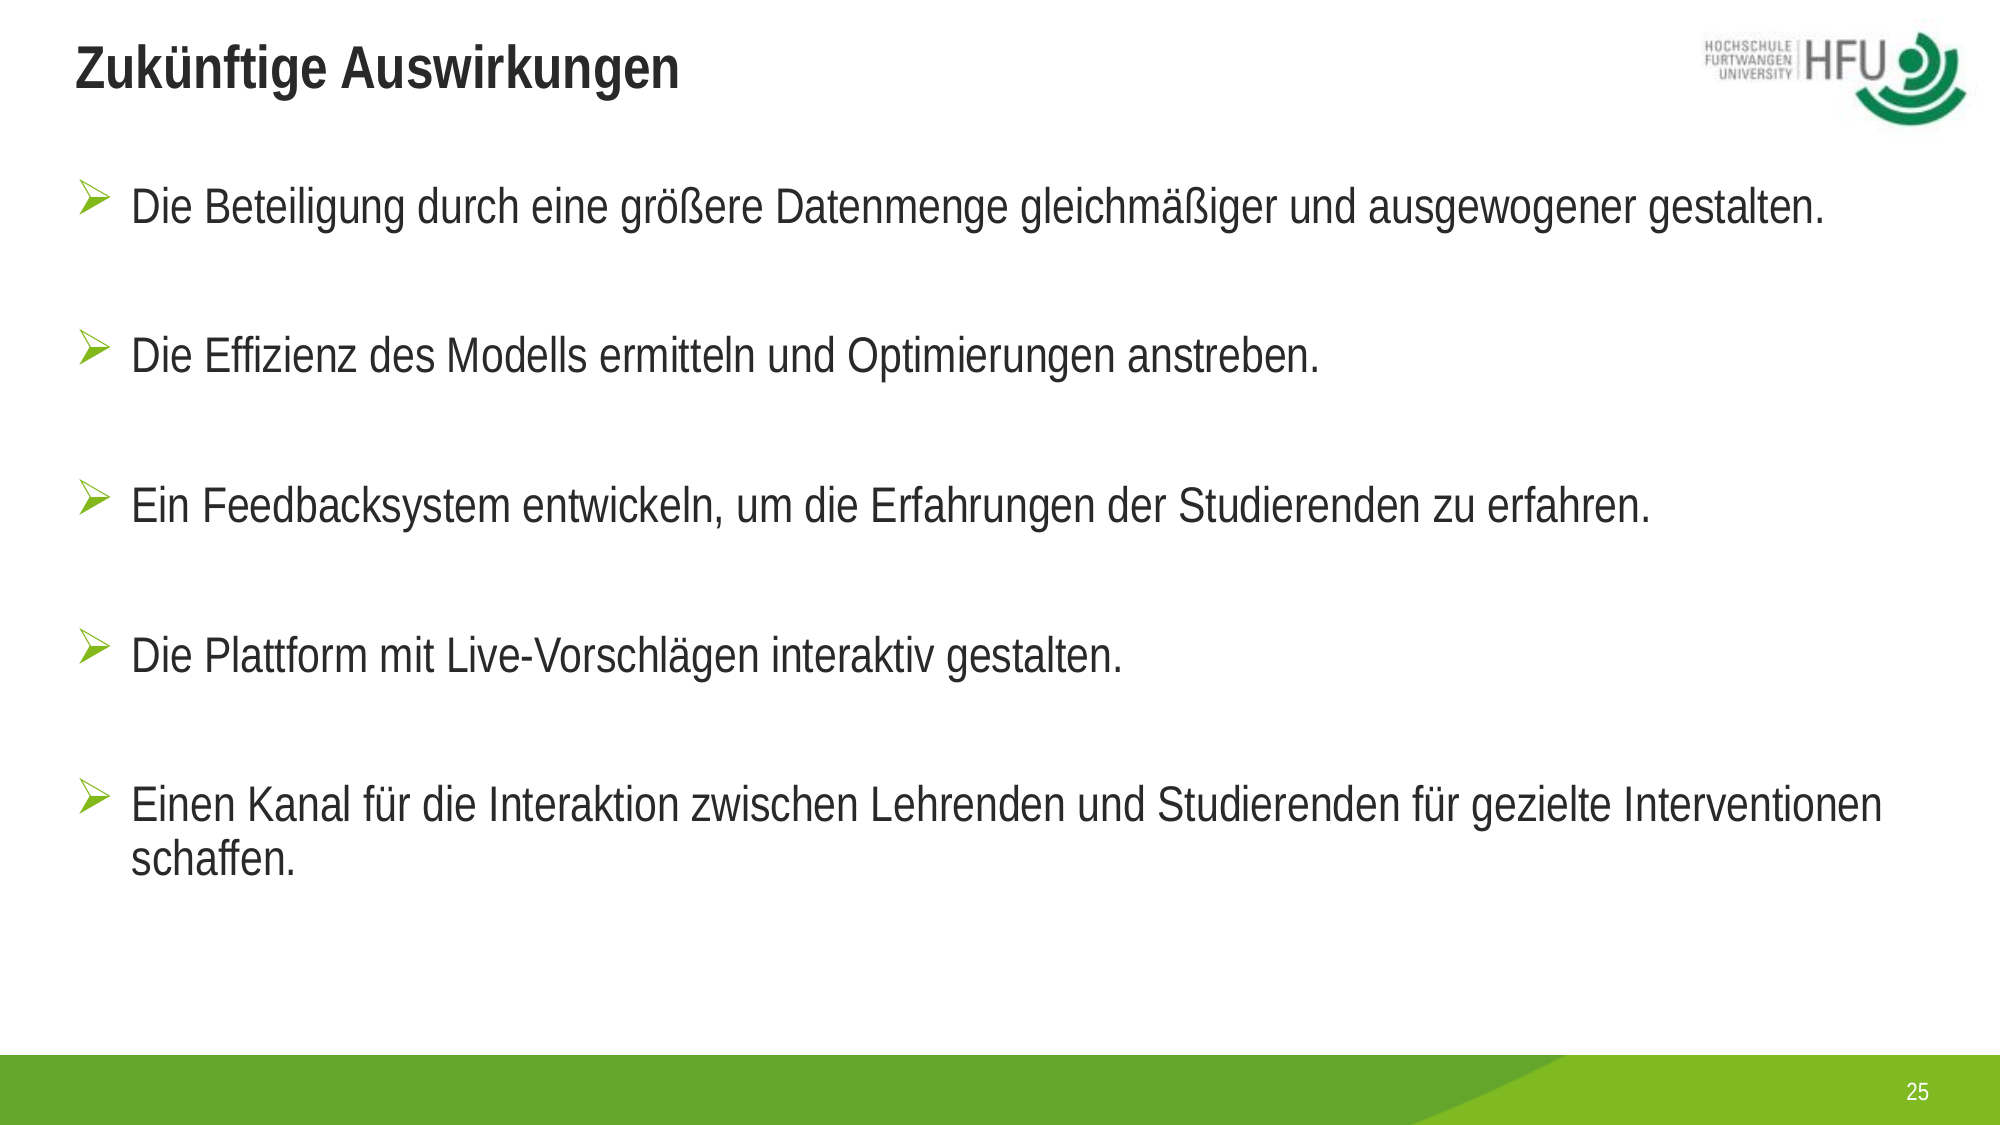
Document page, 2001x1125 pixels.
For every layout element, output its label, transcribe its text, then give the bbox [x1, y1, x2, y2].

list Die Beteiligung durch eine größere Datenmenge gleichmäßiger und ausgewogener gestalten. Die Effizienz des Modells ermitteln und Optimierungen anstreben. Ein Feedbacksystem entwickeln, um die Erfahrungen der Studierenden zu erfahren. Die Plattform mit Live-Vorschlägen interaktiv gestalten. Einen Kanal für die Interaktion zwischen Lehrenden und Studierenden für gezielte Interventionen schaffen. [60, 172, 1934, 998]
title Zukünftige Auswirkungen [60, 28, 1591, 232]
picture [0, 1055, 2000, 1125]
picture [1689, 19, 1981, 138]
slide_number 25 [1672, 1057, 1945, 1124]
